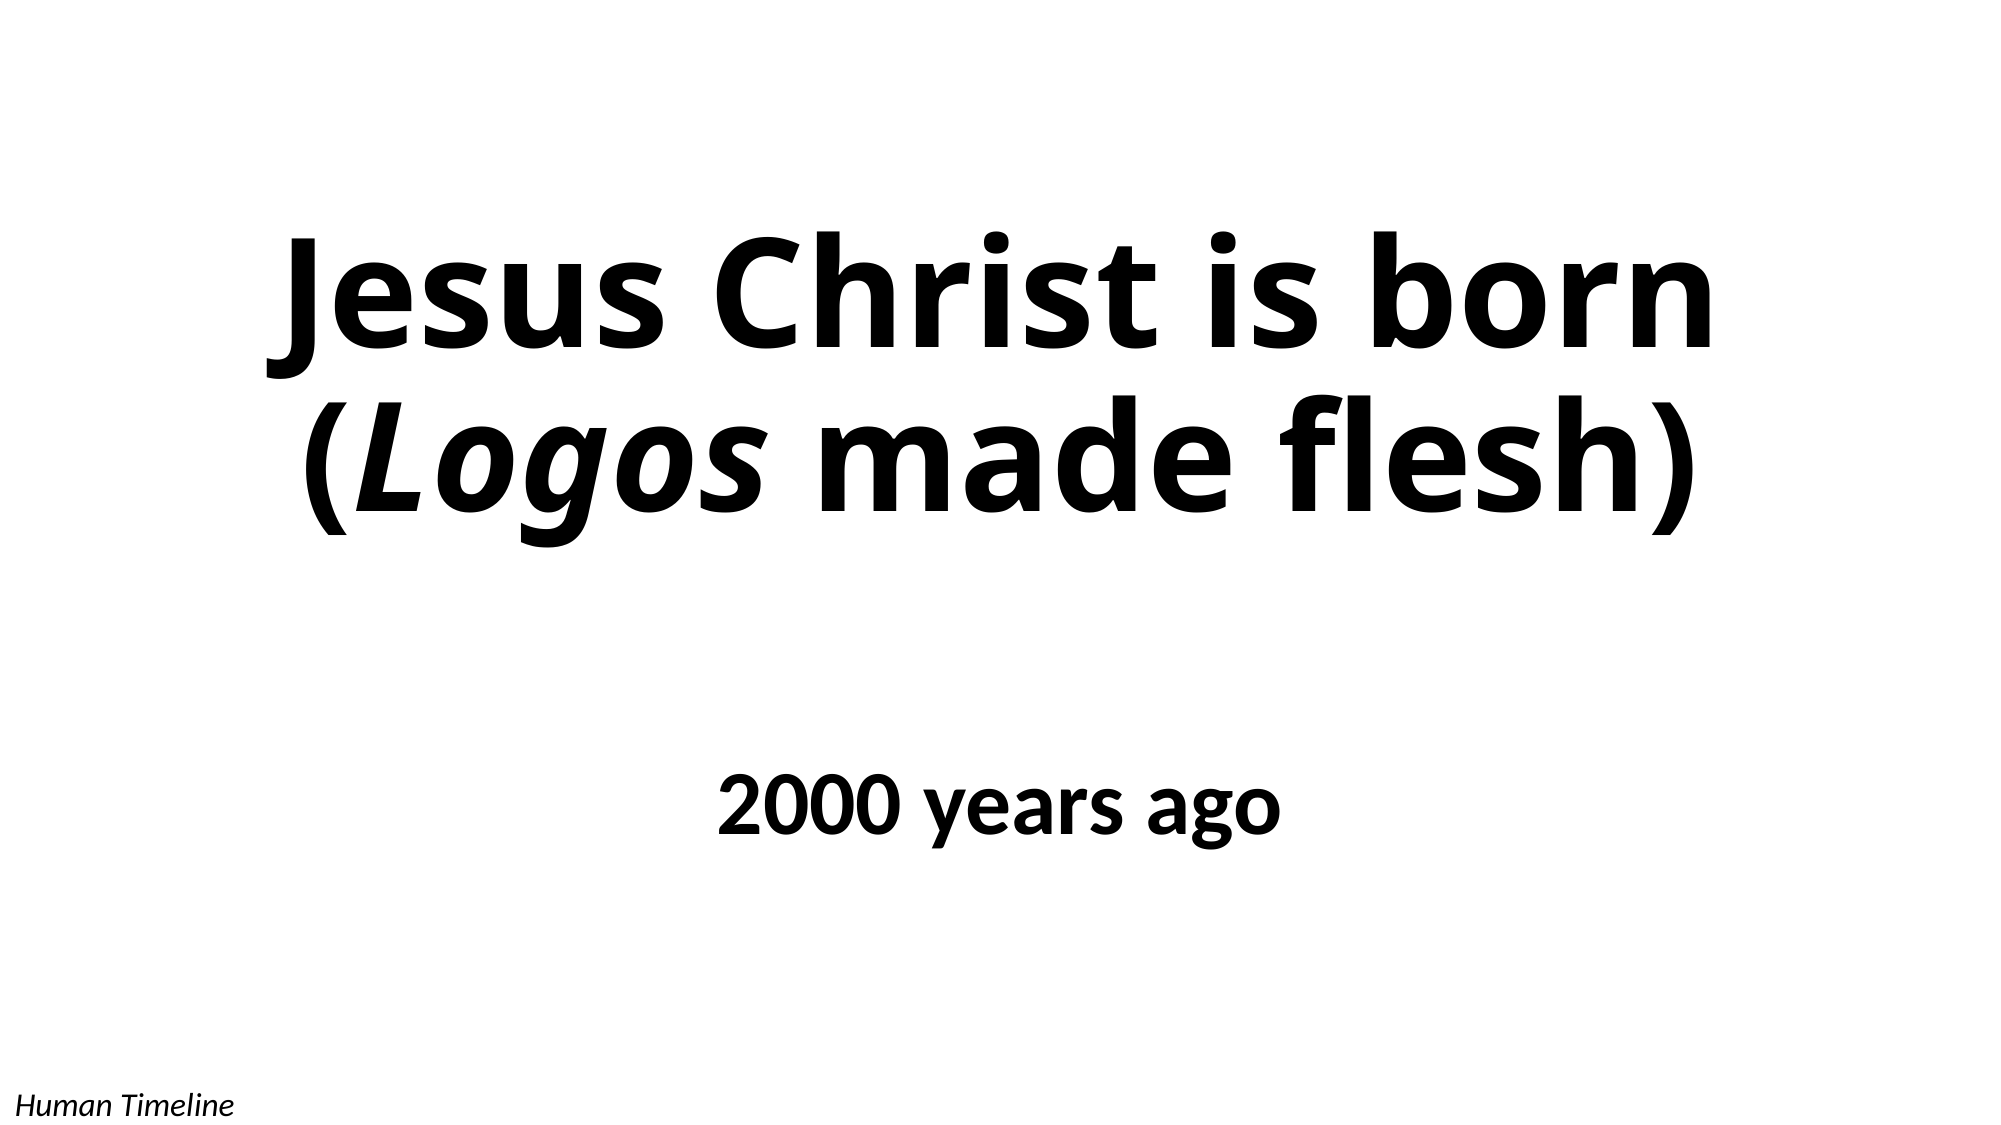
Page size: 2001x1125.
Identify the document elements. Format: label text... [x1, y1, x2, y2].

subtitle 2000 years ago [249, 590, 1750, 863]
text_box Human Timeline [0, 1075, 1080, 1125]
title Jesus Christ is born (Logos made flesh) [249, 184, 1750, 576]
